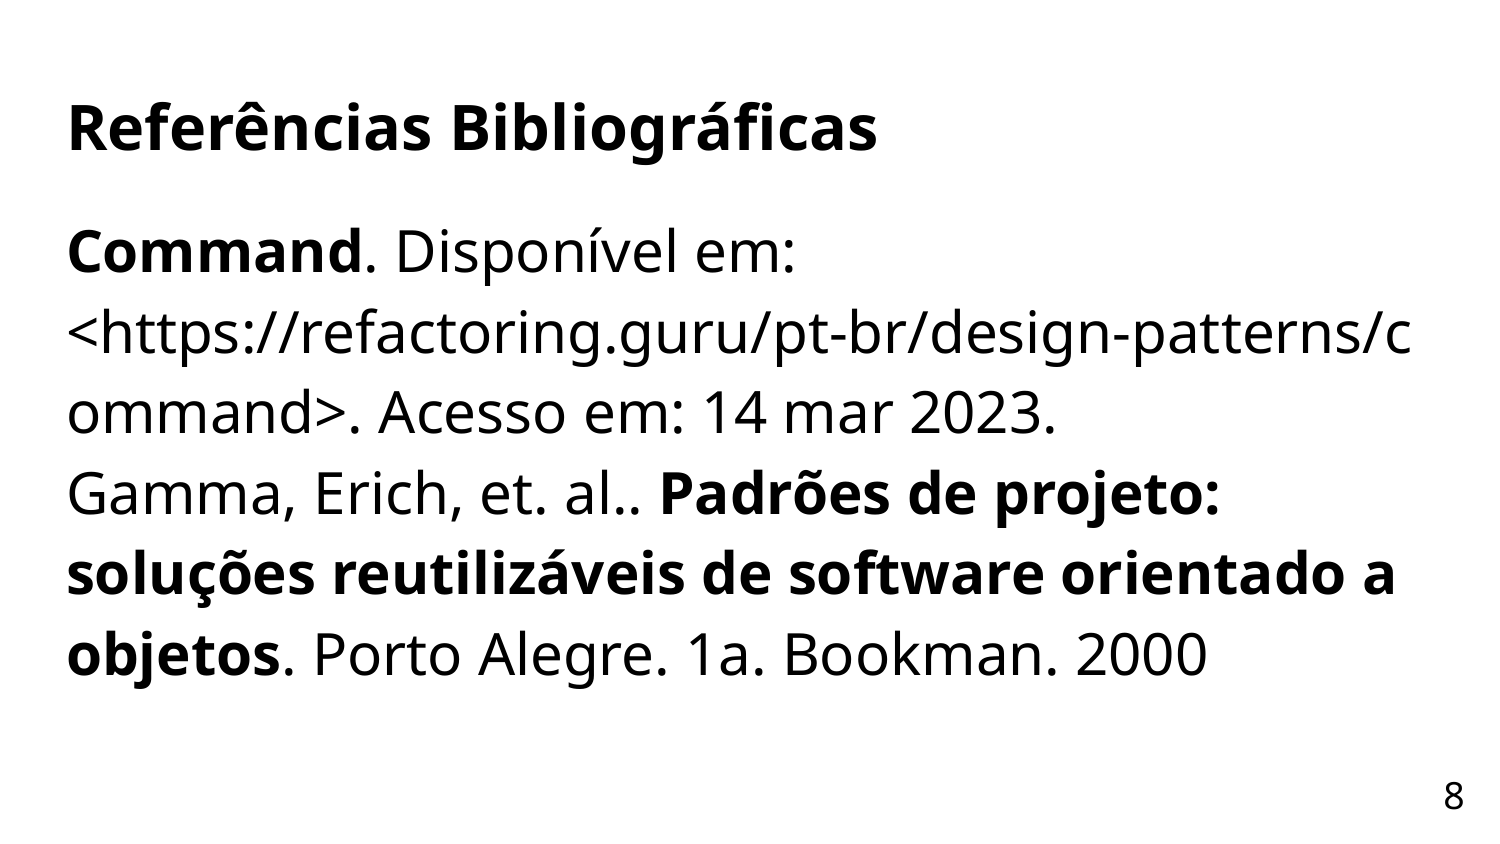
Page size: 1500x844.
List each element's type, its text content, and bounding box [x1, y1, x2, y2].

list Command. Disponível em: <https://refactoring.guru/pt-br/design-patterns/command>. Acesso em: 14 mar 2023. Gamma, Erich, et. al.. Padrões de projeto: soluções reutilizáveis de software orientado a objetos. Porto Alegre. 1a. Bookman. 2000 [51, 189, 1449, 750]
title Referências Bibliográficas [51, 72, 1449, 167]
slide_number ‹#› [1389, 764, 1480, 830]
